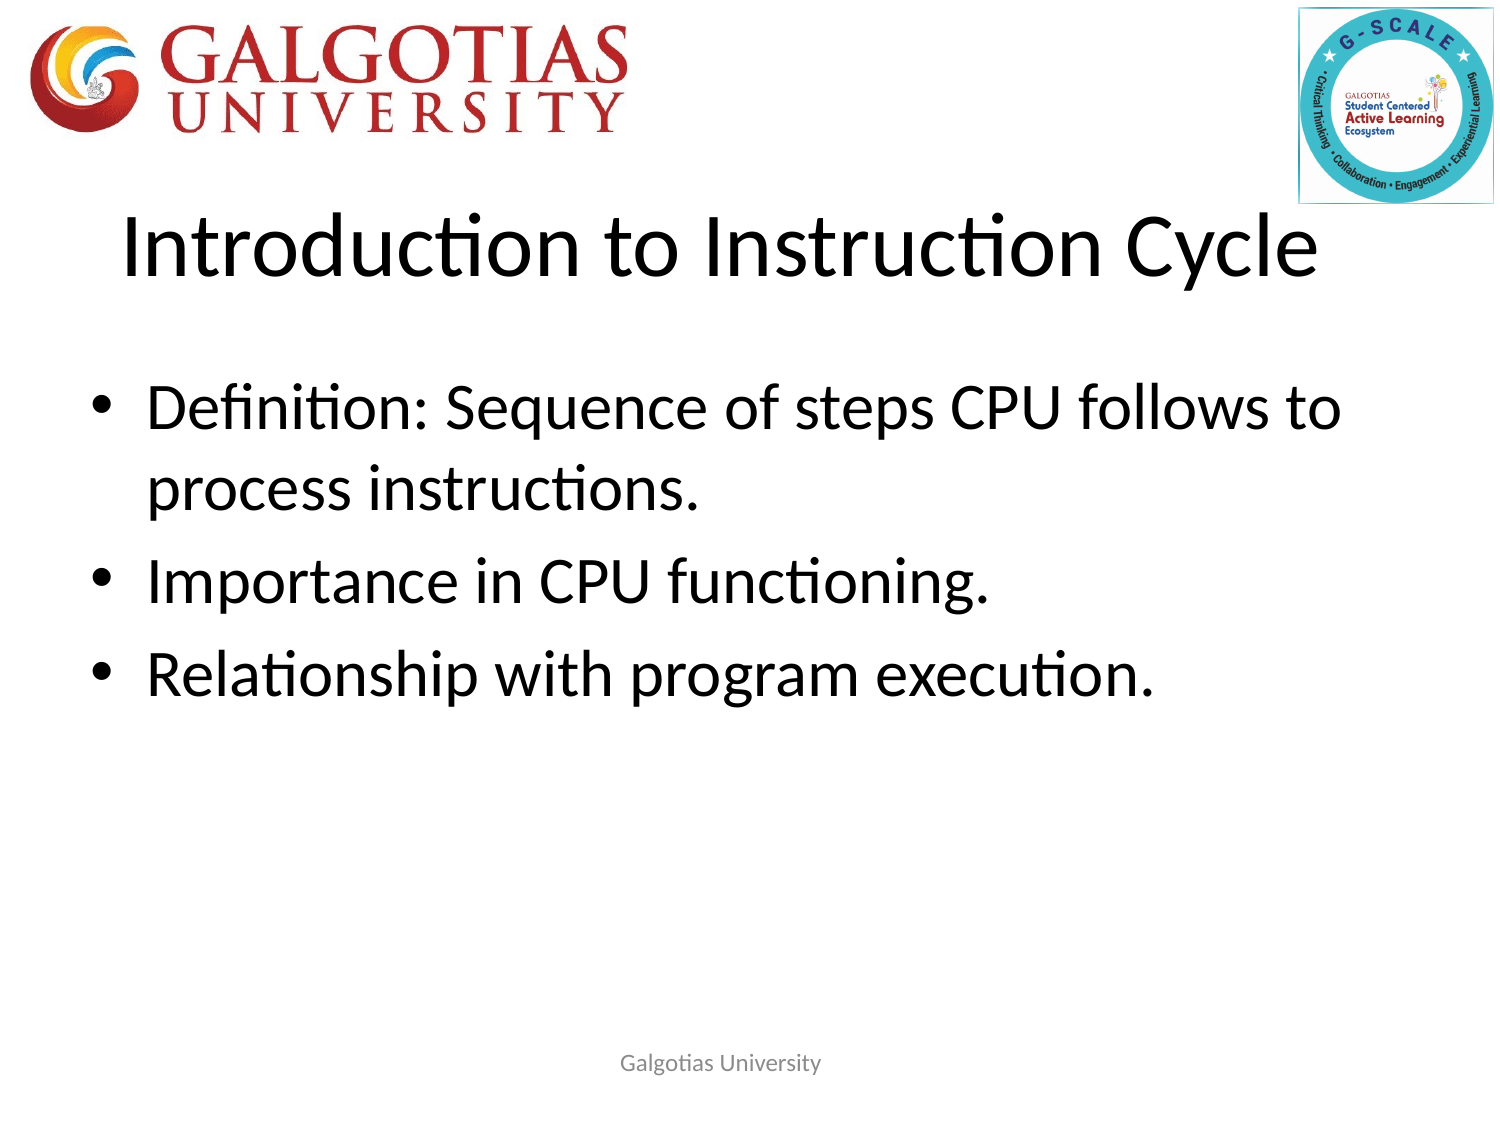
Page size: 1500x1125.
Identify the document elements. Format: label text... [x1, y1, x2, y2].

list Definition: Sequence of steps CPU follows to process instructions. Importance in CPU functioning. Relationship with program execution. [75, 262, 1425, 1005]
picture [1298, 7, 1494, 204]
footer Galgotias University [383, 1031, 1059, 1091]
title Introduction to Instruction Cycle [45, 146, 1396, 334]
picture [16, 18, 641, 141]
